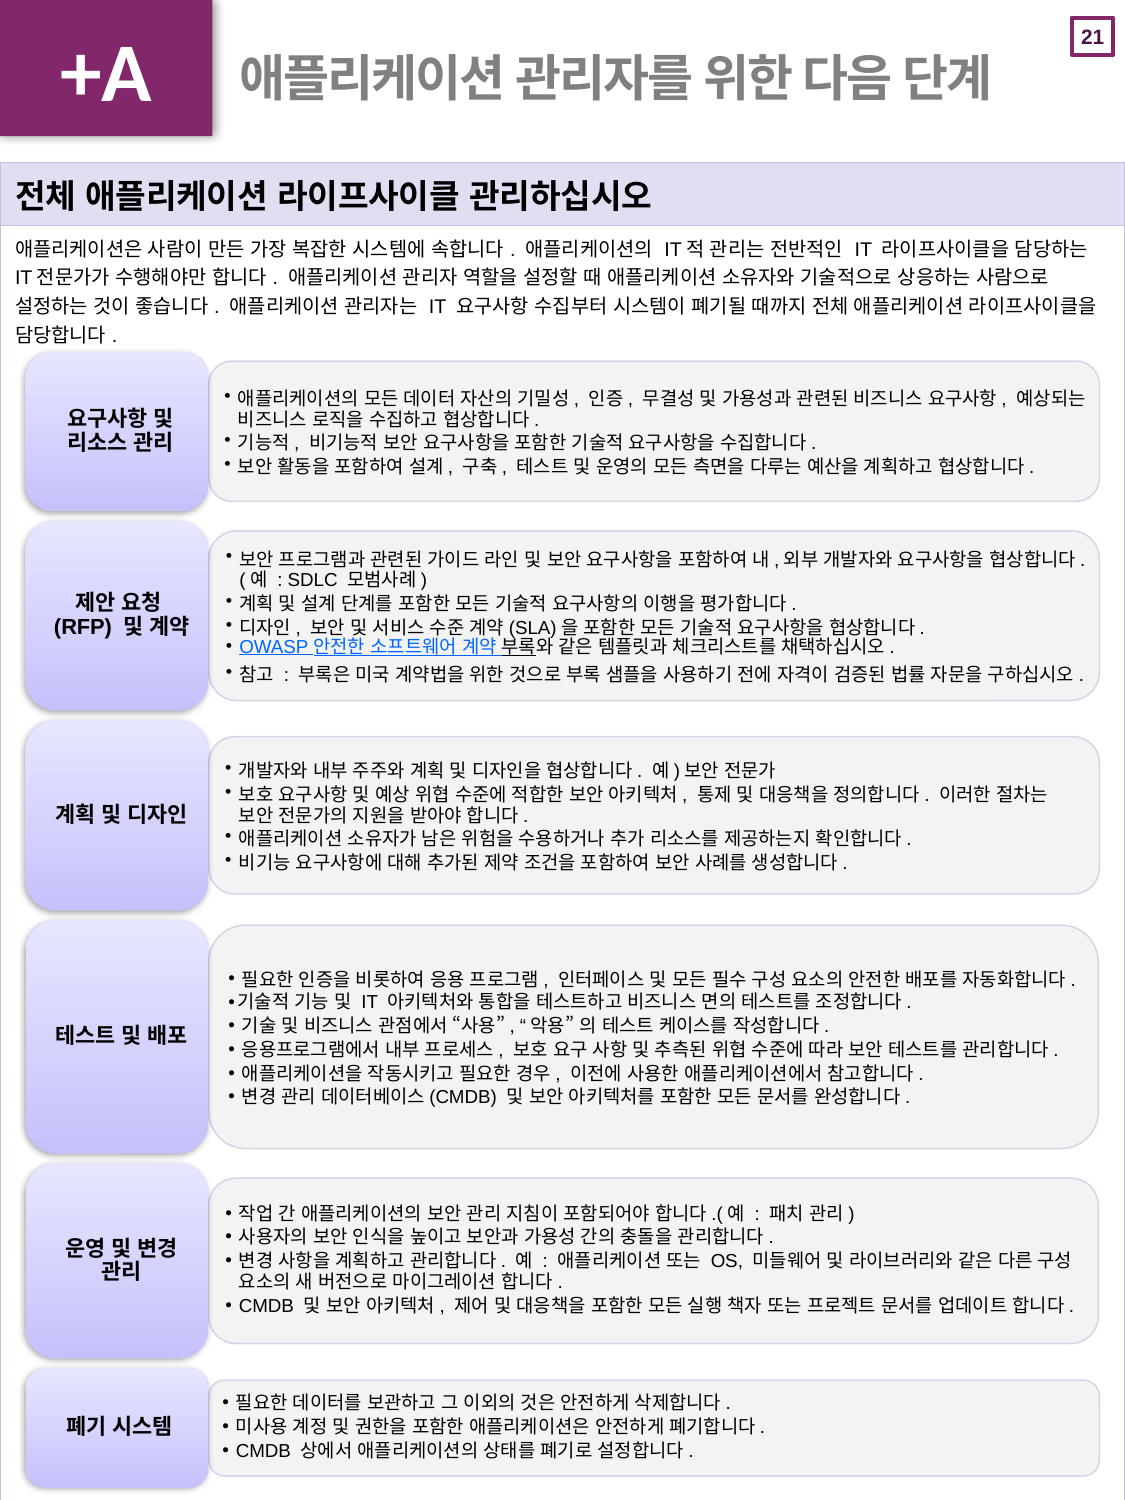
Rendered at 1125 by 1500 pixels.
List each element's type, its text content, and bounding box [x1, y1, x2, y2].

title 애플리케이션 관리자를 위한 다음 단계 [225, 12, 1125, 138]
table_header 전체 애플리케이션 라이프사이클 관리하십시오 [1, 163, 1124, 225]
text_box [0, 350, 1125, 1489]
list +A [0, 0, 213, 137]
table_cell 애플리케이션은 사람이 만든 가장 복잡한 시스템에 속합니다. 애플리케이션의 IT적 관리는 전반적인 IT 라이프사이클을 담당하는 IT전문가가 수행해야만 합니다. 애플리케이션 관리자 역할을 설정할 때 애플리케이션 소유자와 기술적으로 상응하는 사람으로 설정하는 것이 좋습니다. 애플리케이션 관리자는 IT 요구사항 수집부터 시스템이 폐기될 때까지 전체 애플리케이션 라이프사이클을 담당합니다. [1, 226, 1124, 350]
